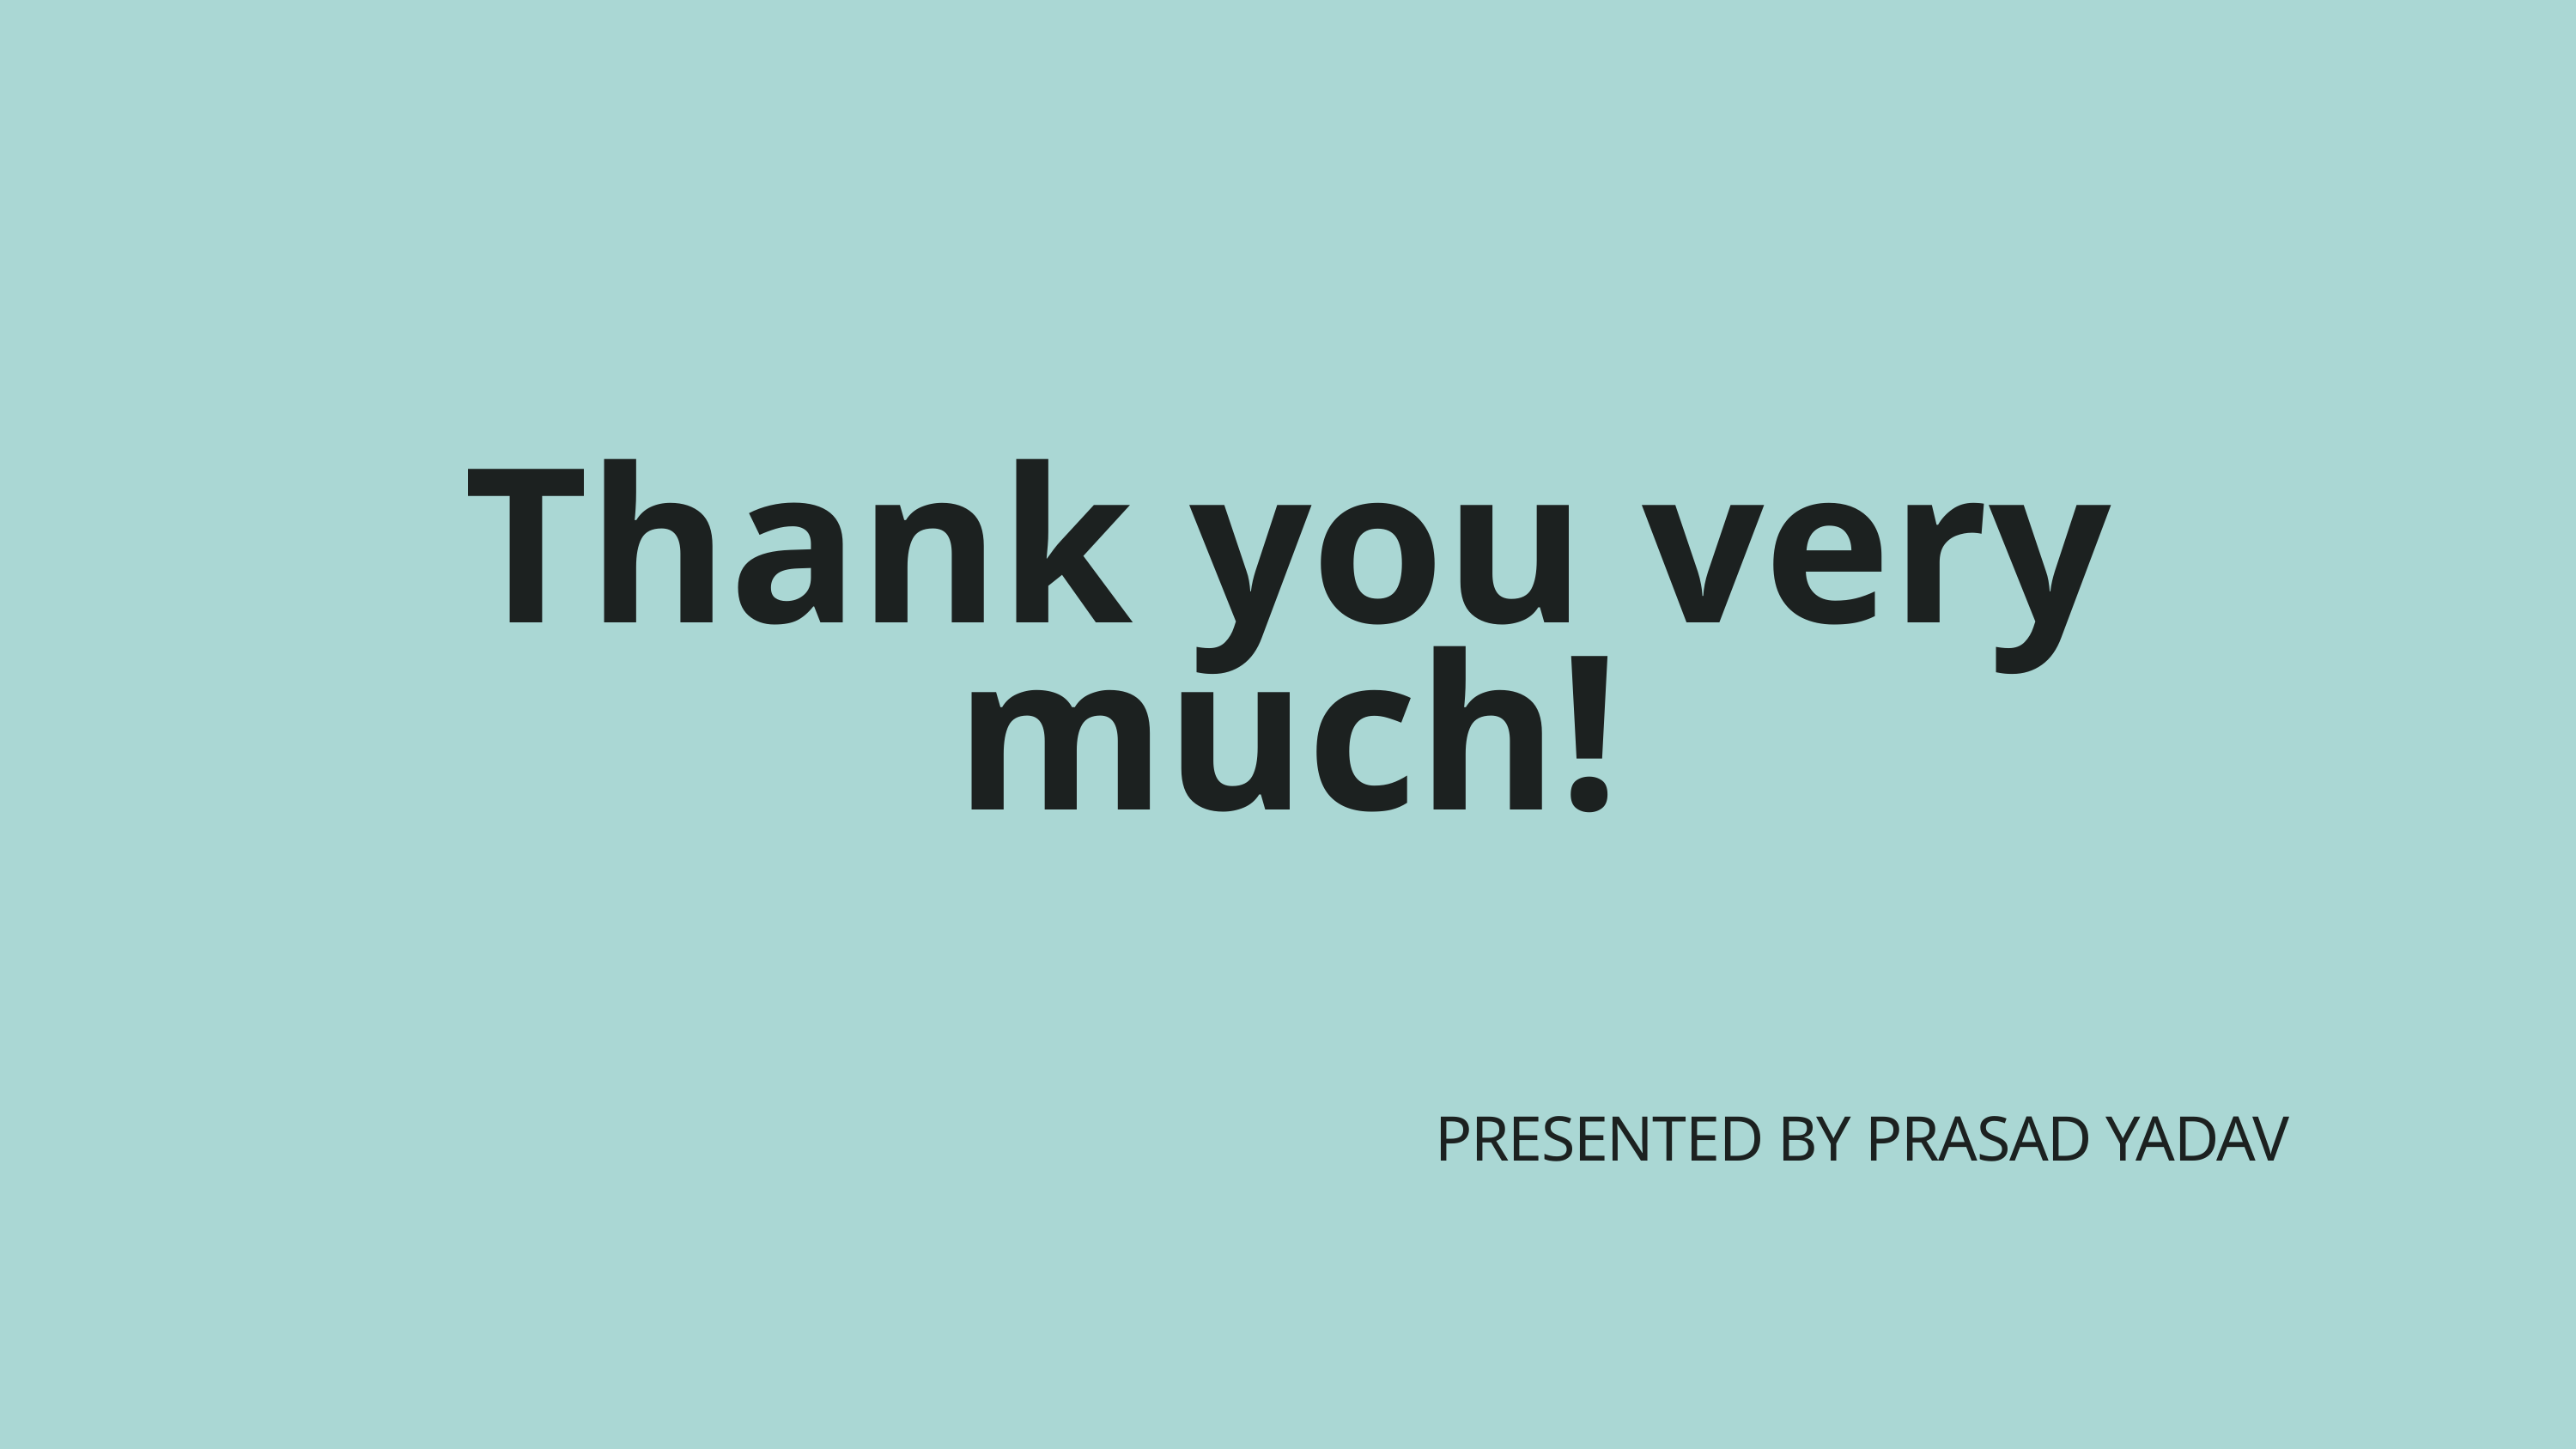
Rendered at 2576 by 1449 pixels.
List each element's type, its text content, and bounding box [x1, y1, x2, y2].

text_box PRESENTED BY PRASAD YADAV [1237, 1112, 2487, 1174]
text_box Thank you very much! [447, 478, 2128, 853]
